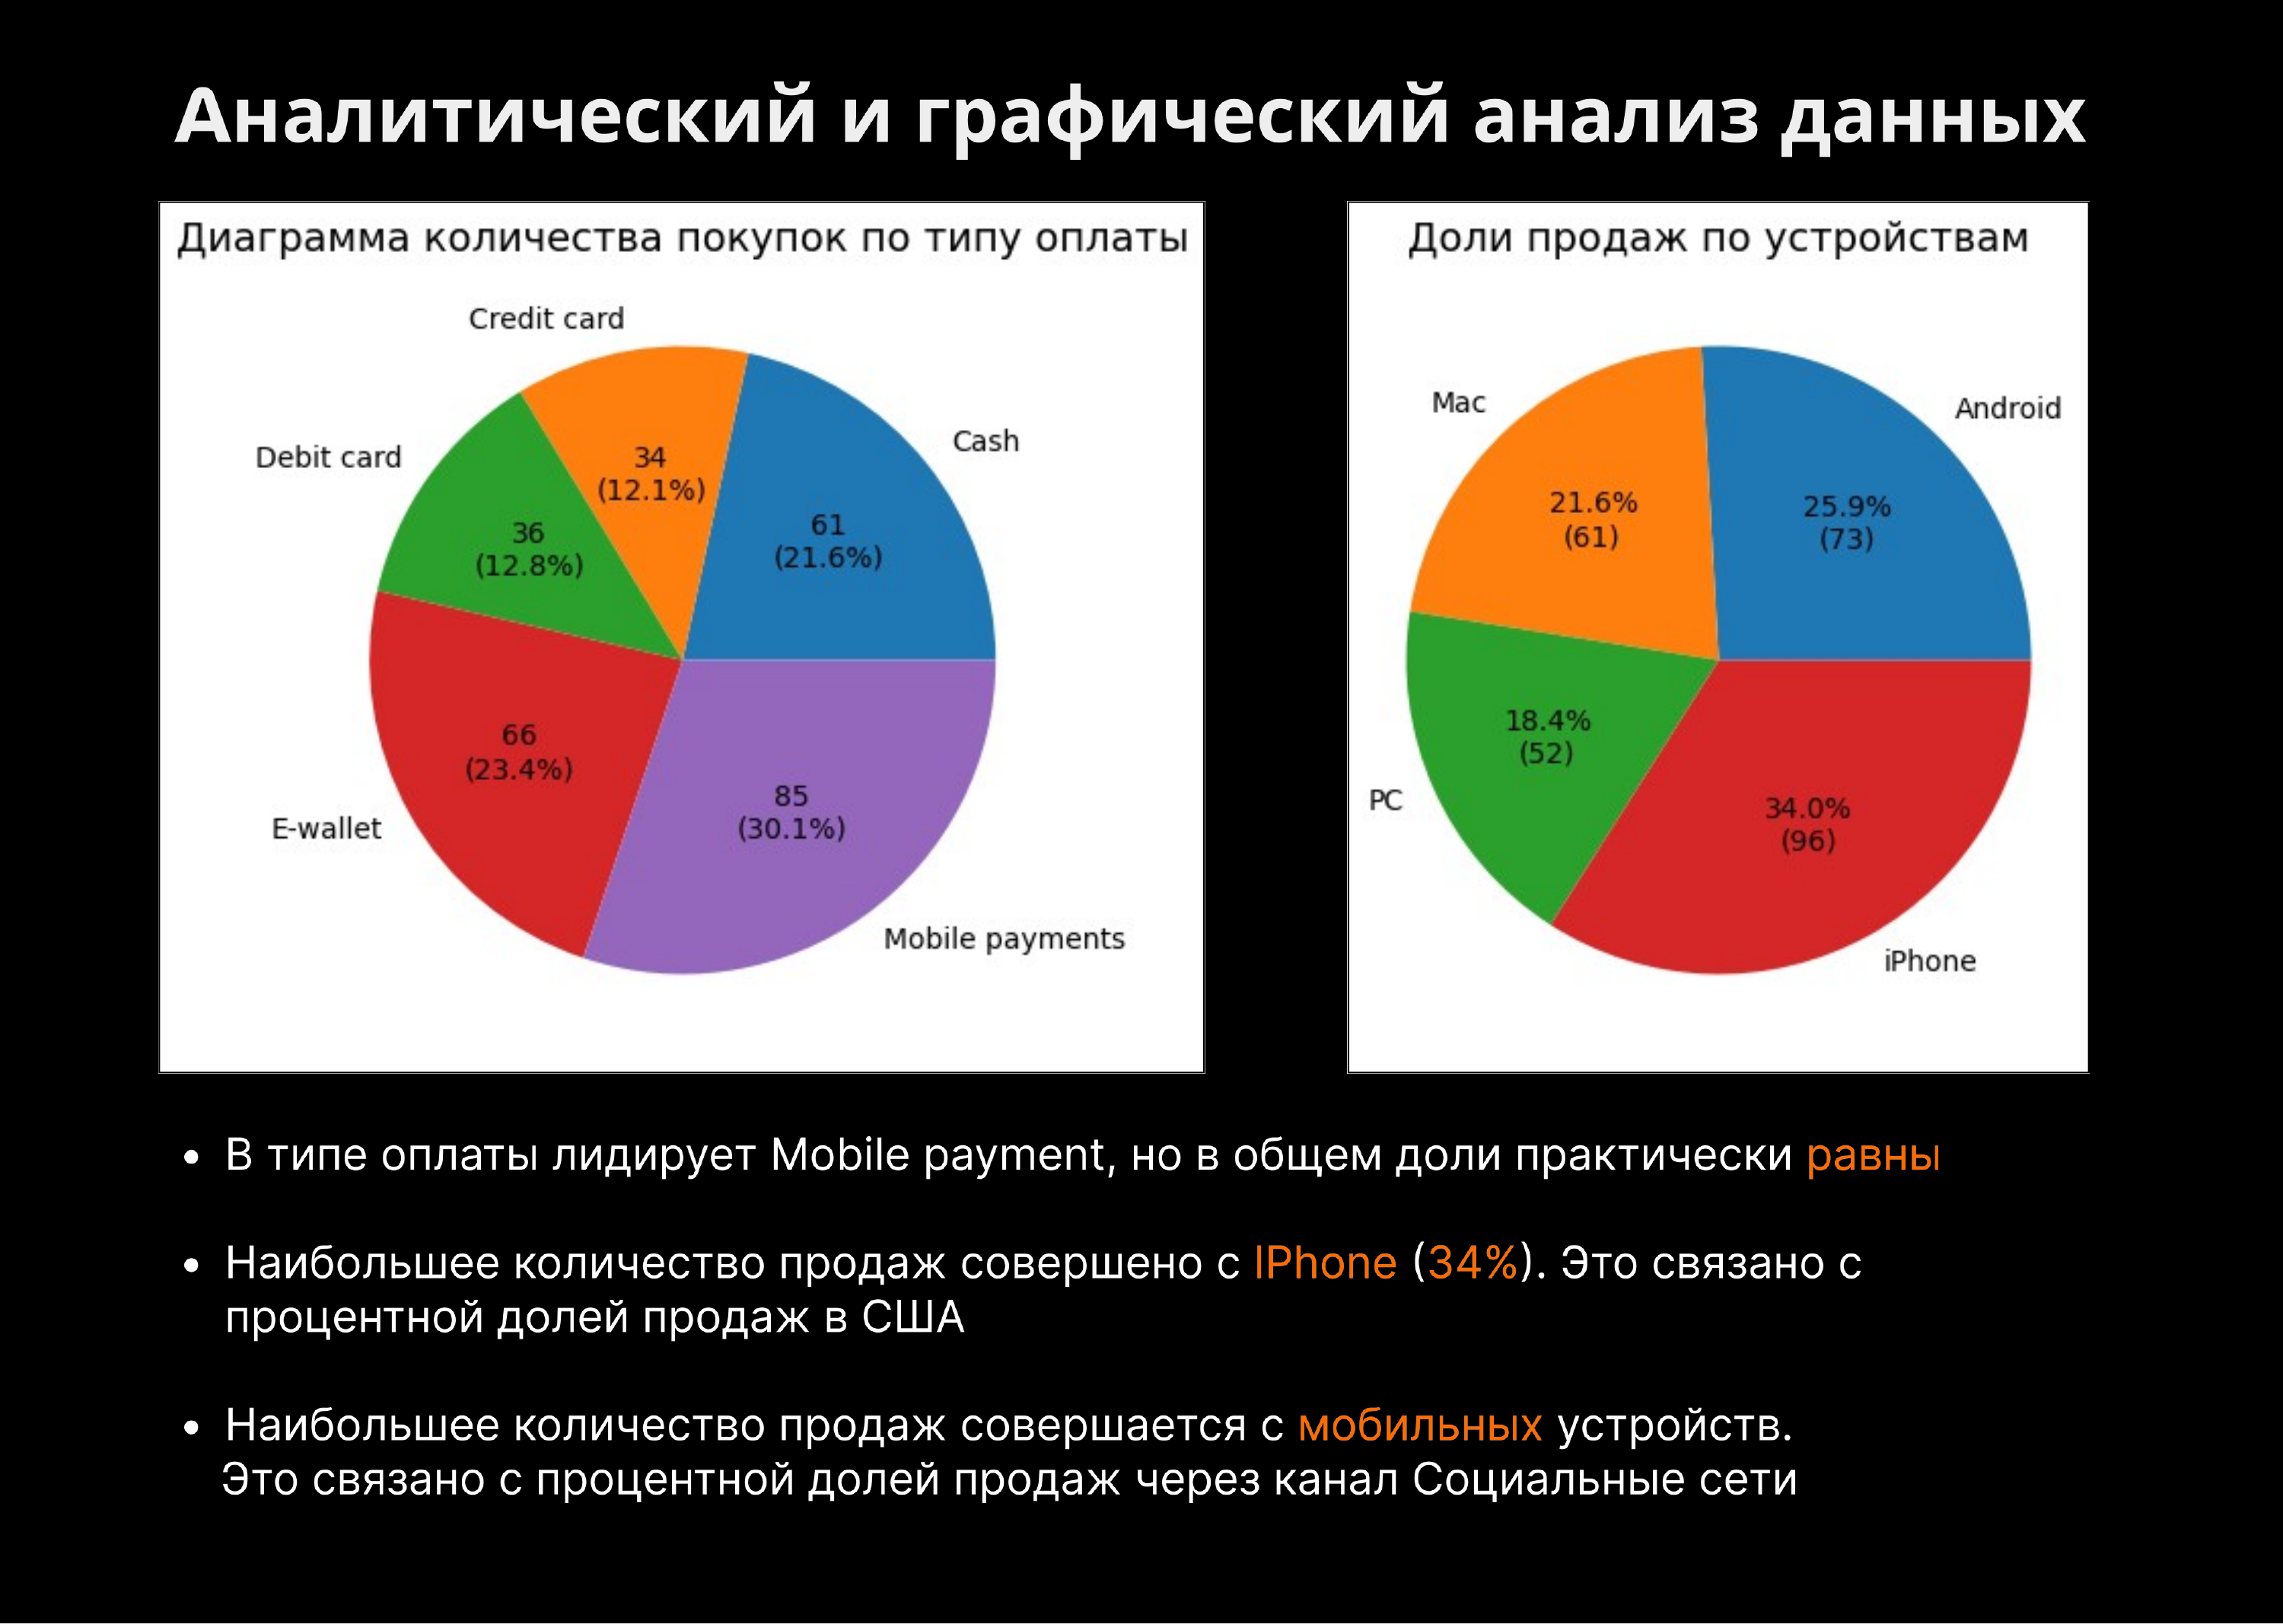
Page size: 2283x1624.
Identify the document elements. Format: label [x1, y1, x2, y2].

picture [174, 81, 2086, 160]
text_box [1347, 201, 2090, 1074]
text_box [158, 201, 1205, 1074]
picture [184, 1136, 1938, 1503]
